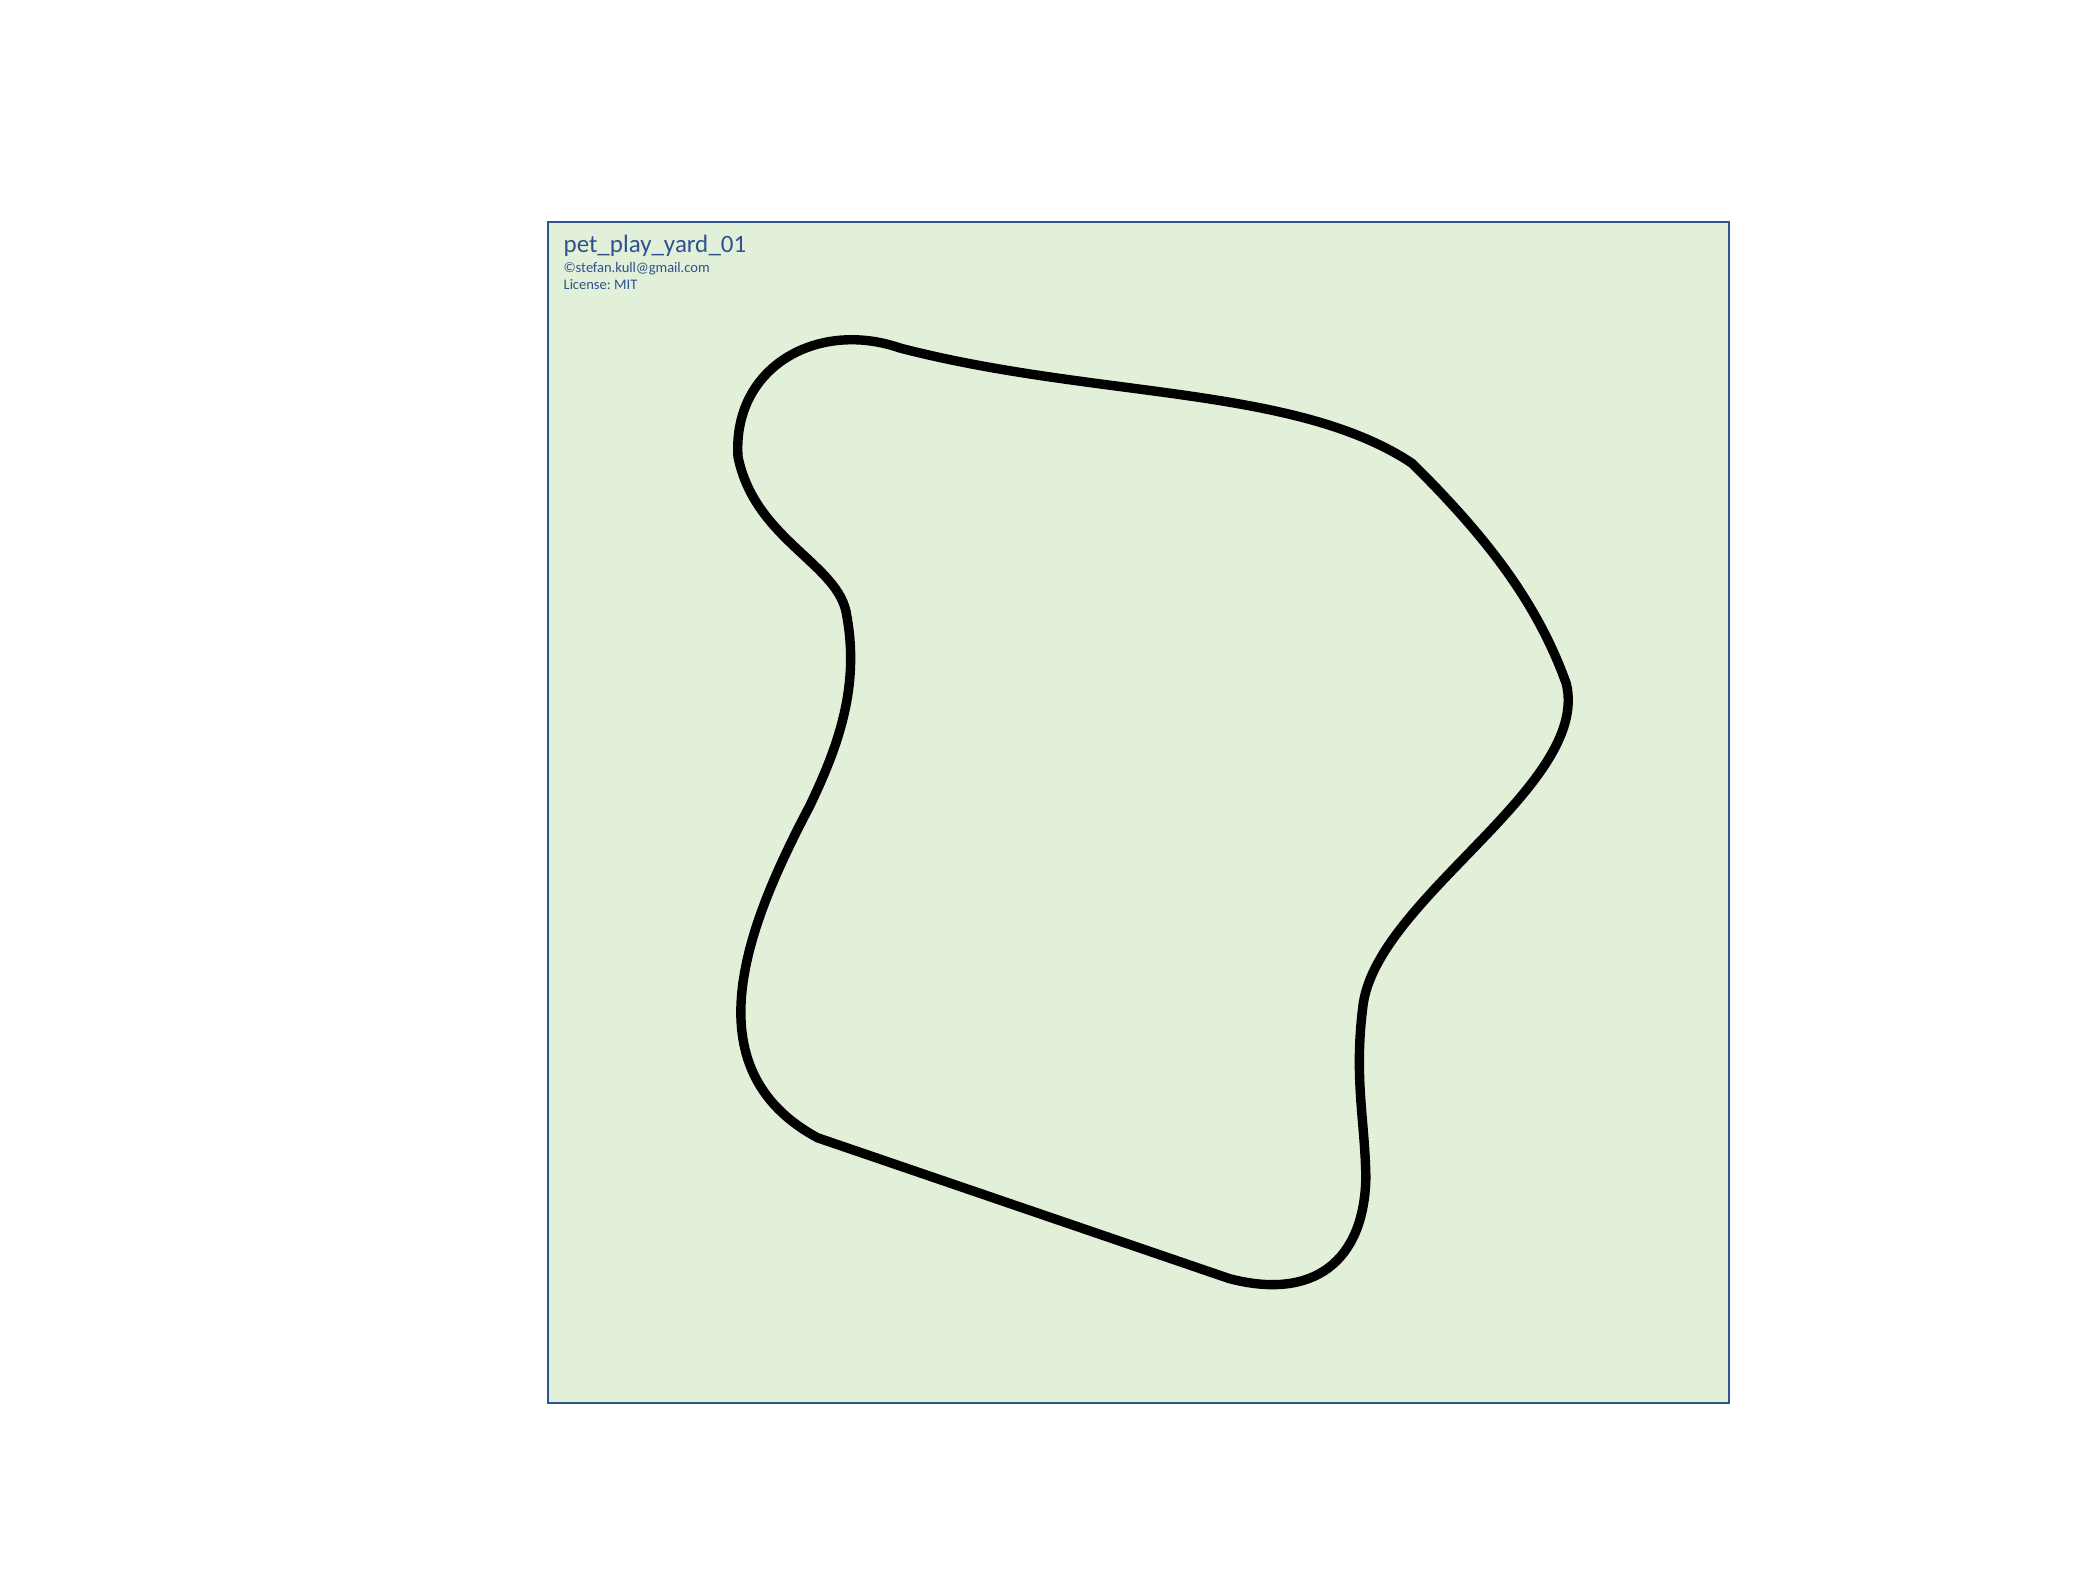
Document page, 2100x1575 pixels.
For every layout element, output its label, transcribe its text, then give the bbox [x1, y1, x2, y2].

text_box [736, 338, 1570, 1286]
text_box pet_play_yard_01 ©stefan.kull@gmail.com License: MIT [548, 220, 762, 301]
text_box [547, 221, 1730, 1404]
